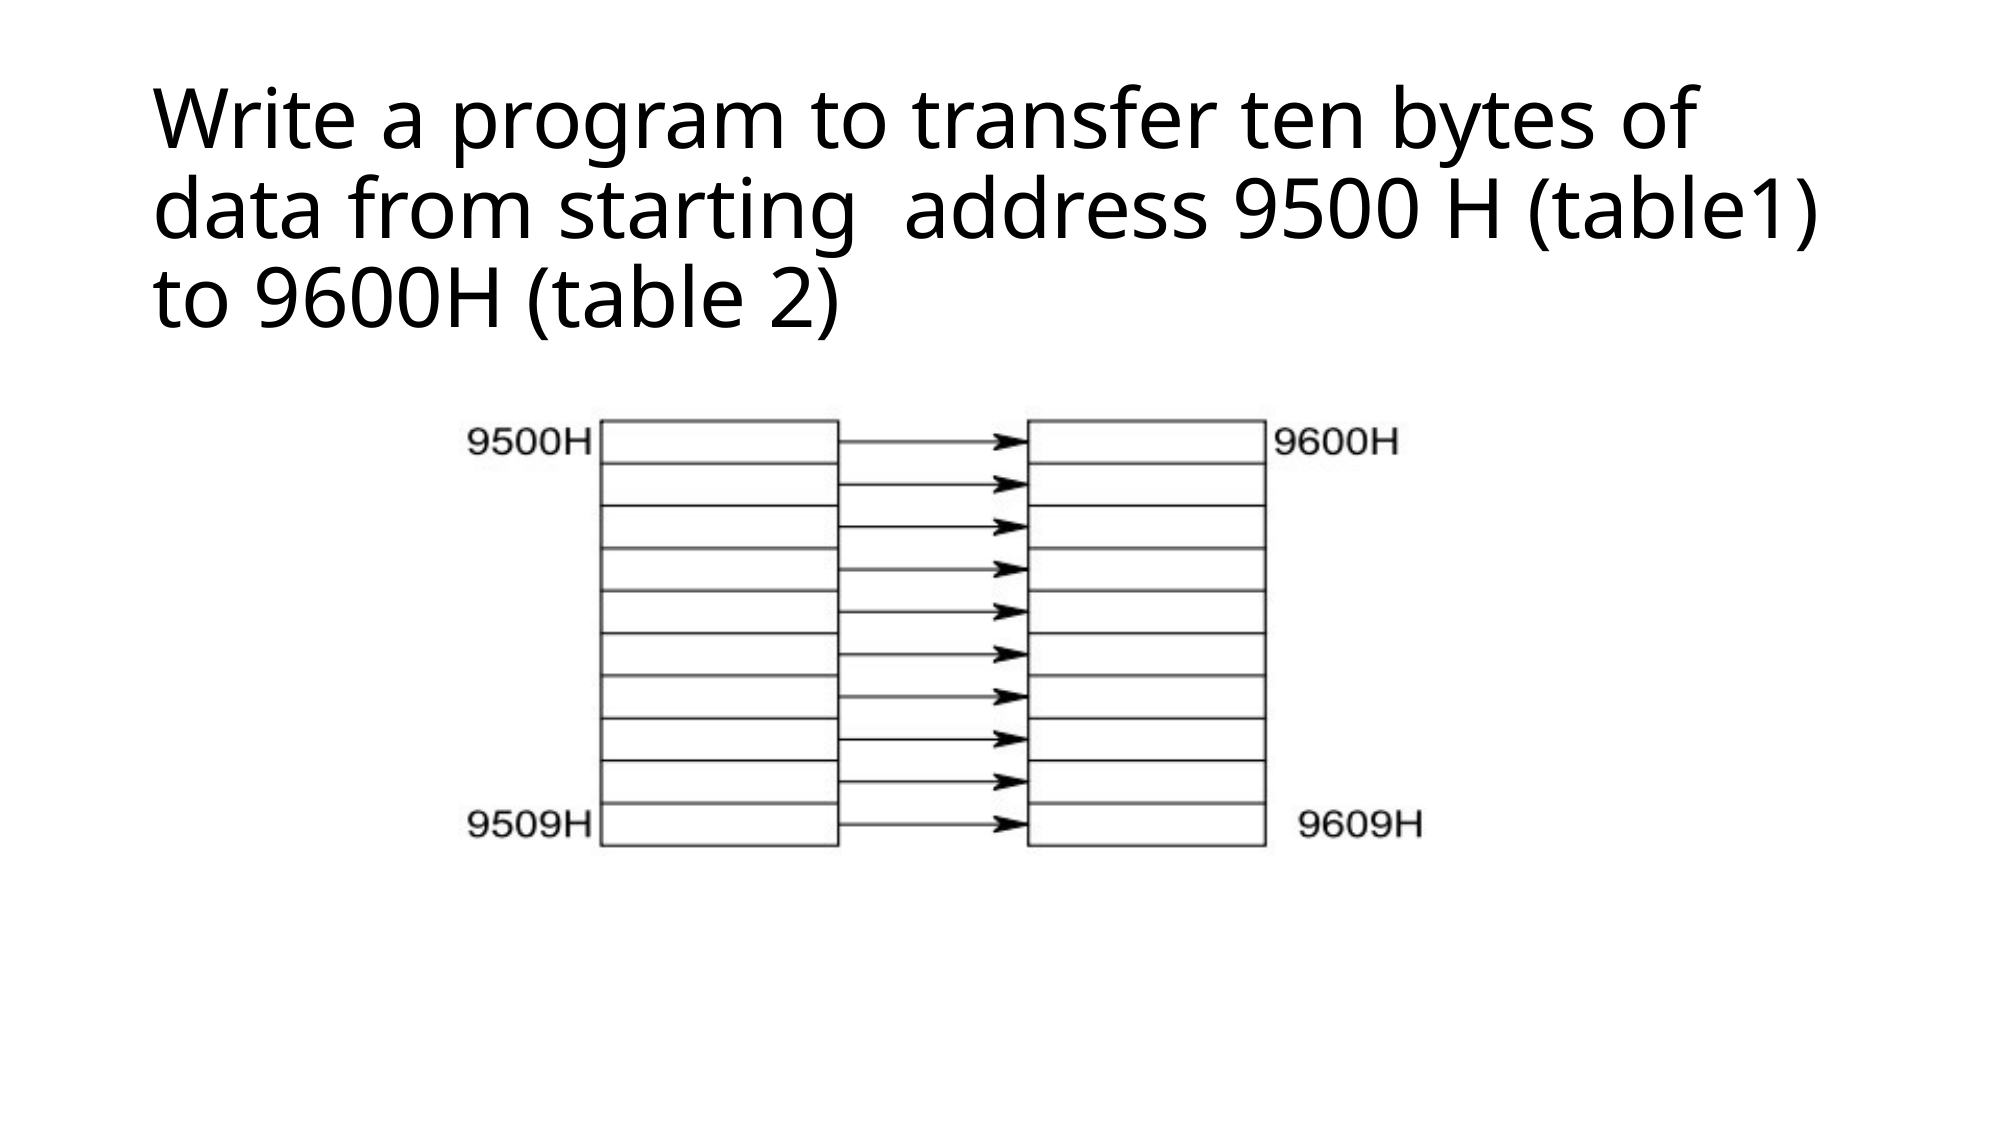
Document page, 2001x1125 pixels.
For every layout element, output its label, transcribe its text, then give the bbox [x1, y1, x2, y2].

picture [458, 405, 1426, 856]
title Write a program to transfer ten bytes of data from starting address 9500 H (table1) to 9600H (table 2) [150, 62, 1826, 345]
